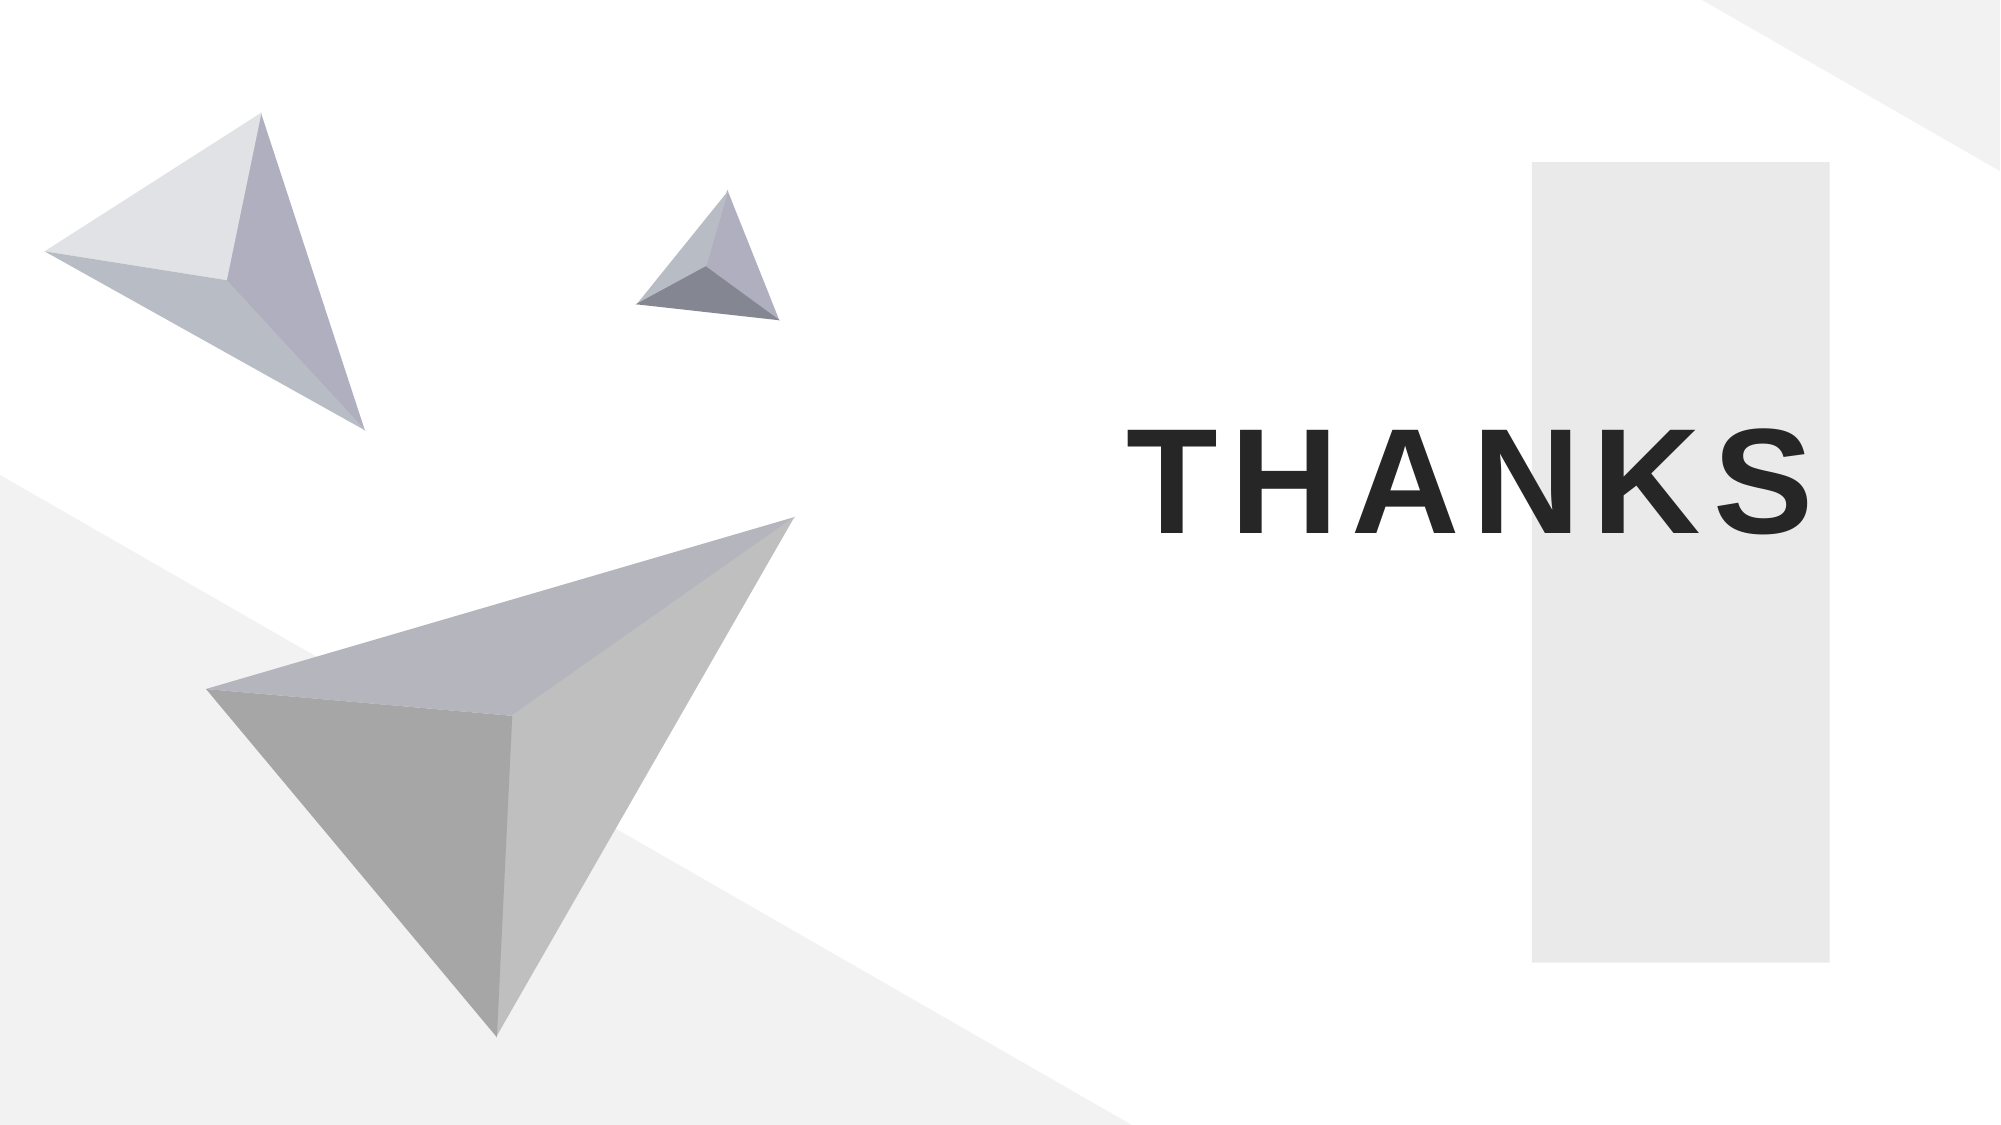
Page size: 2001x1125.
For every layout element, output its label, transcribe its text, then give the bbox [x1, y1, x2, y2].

title THANKS [999, 366, 1829, 581]
